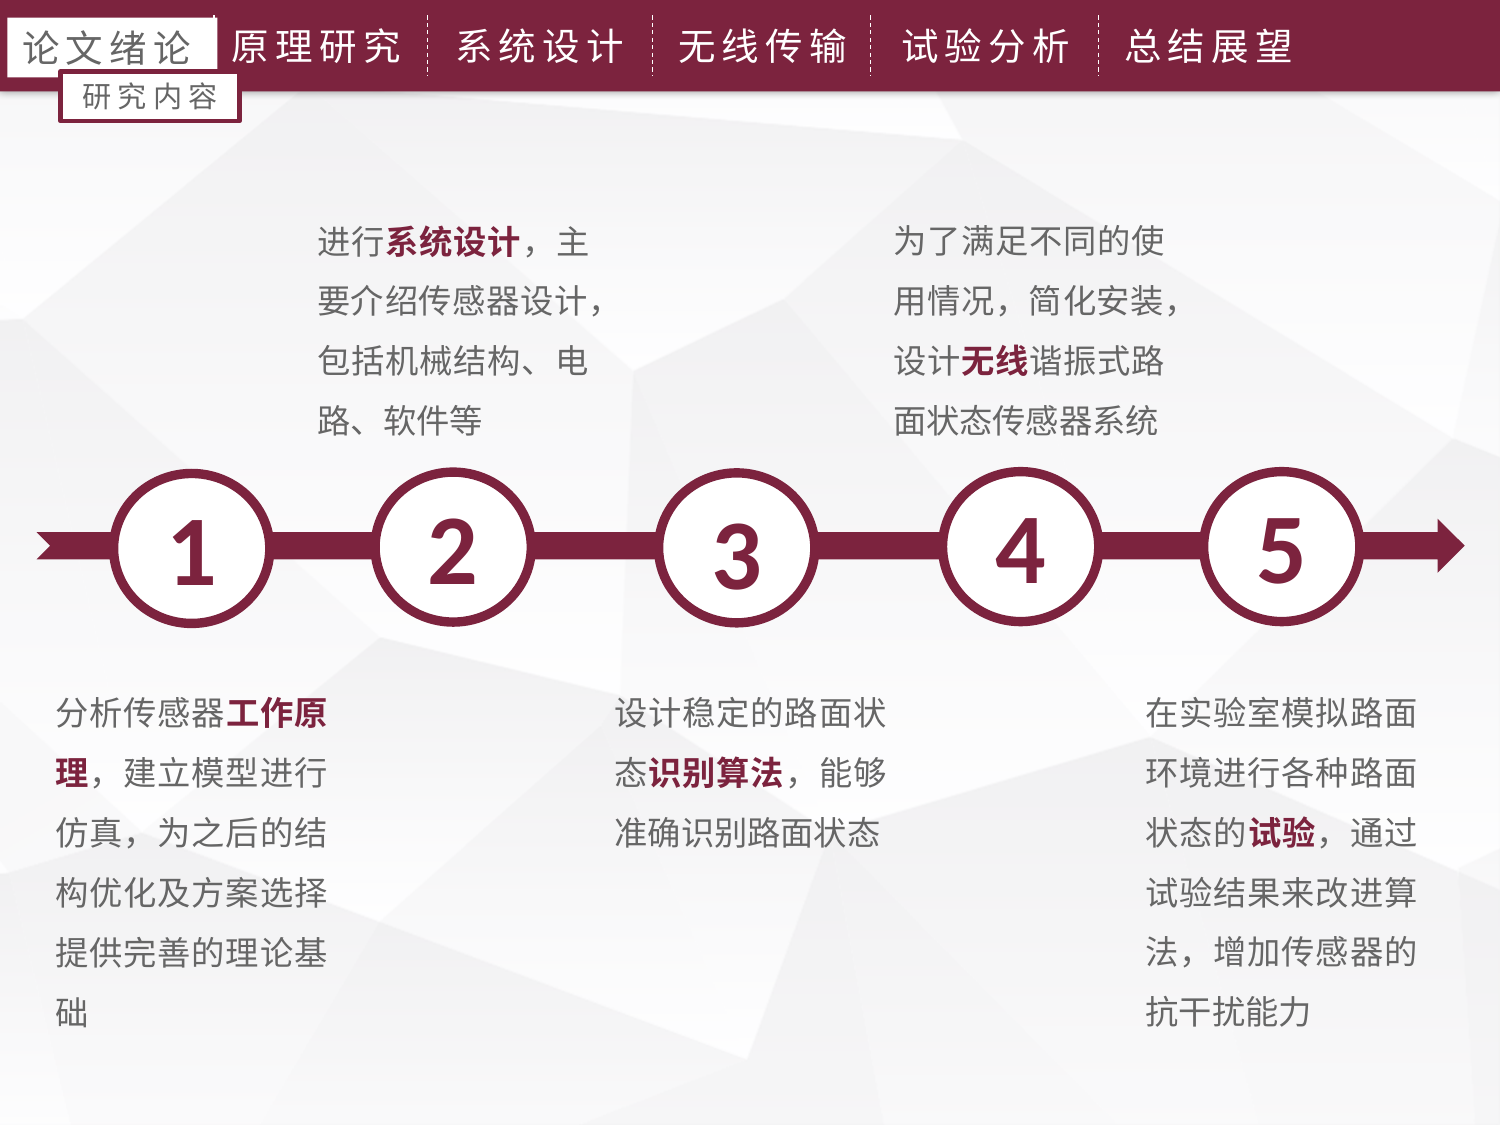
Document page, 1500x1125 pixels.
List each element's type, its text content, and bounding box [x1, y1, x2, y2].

text_box [425, 471, 482, 476]
text_box 3 [696, 482, 778, 617]
text_box 试验分析 [886, 15, 1098, 76]
text_box [778, 483, 816, 613]
text_box [1360, 516, 1467, 576]
text_box 无线传输 [663, 15, 870, 76]
text_box 研究内容 [60, 71, 240, 122]
text_box 无线传输 [871, 15, 876, 76]
text_box 系统设计 [440, 15, 652, 76]
text_box [0, 0, 1500, 92]
text_box [34, 531, 114, 561]
text_box 4 [980, 476, 1061, 611]
text_box [941, 481, 1100, 623]
text_box [531, 531, 659, 561]
text_box 1 [151, 478, 232, 613]
text_box [1099, 531, 1204, 561]
text_box [161, 472, 222, 478]
text_box [269, 531, 375, 561]
text_box [991, 470, 1050, 476]
text_box 原理研究 [217, 15, 427, 76]
text_box 在实验室模拟路面环境进行各种路面状态的试验，通过试验结果来改进算法，增加传感器的抗干扰能力 [1130, 664, 1433, 1039]
text_box [657, 482, 696, 614]
text_box 为了满足不同的使用情况，简化安装，设计无线谐振式路面状态传感器系统 [878, 192, 1180, 448]
text_box 分析传感器工作原理，建立模型进行仿真，为之后的结构优化及方案选择提供完善的理论基础 [40, 664, 343, 1039]
picture [0, 92, 1500, 1125]
text_box [1202, 481, 1361, 623]
text_box [112, 483, 271, 625]
text_box 5 [1241, 476, 1323, 611]
text_box 进行系统设计，主要介绍传感器设计，包括机械结构、电路、软件等 [302, 193, 605, 448]
text_box [697, 471, 777, 482]
text_box [374, 481, 533, 624]
text_box [815, 531, 942, 561]
text_box [1252, 470, 1311, 476]
text_box 2 [413, 476, 494, 612]
text_box 设计稳定的路面状态识别算法，能够准确识别路面状态 [599, 664, 902, 860]
text_box 总结展望 [1109, 15, 1322, 76]
text_box [703, 617, 770, 624]
text_box 论文绪论 [7, 17, 213, 78]
